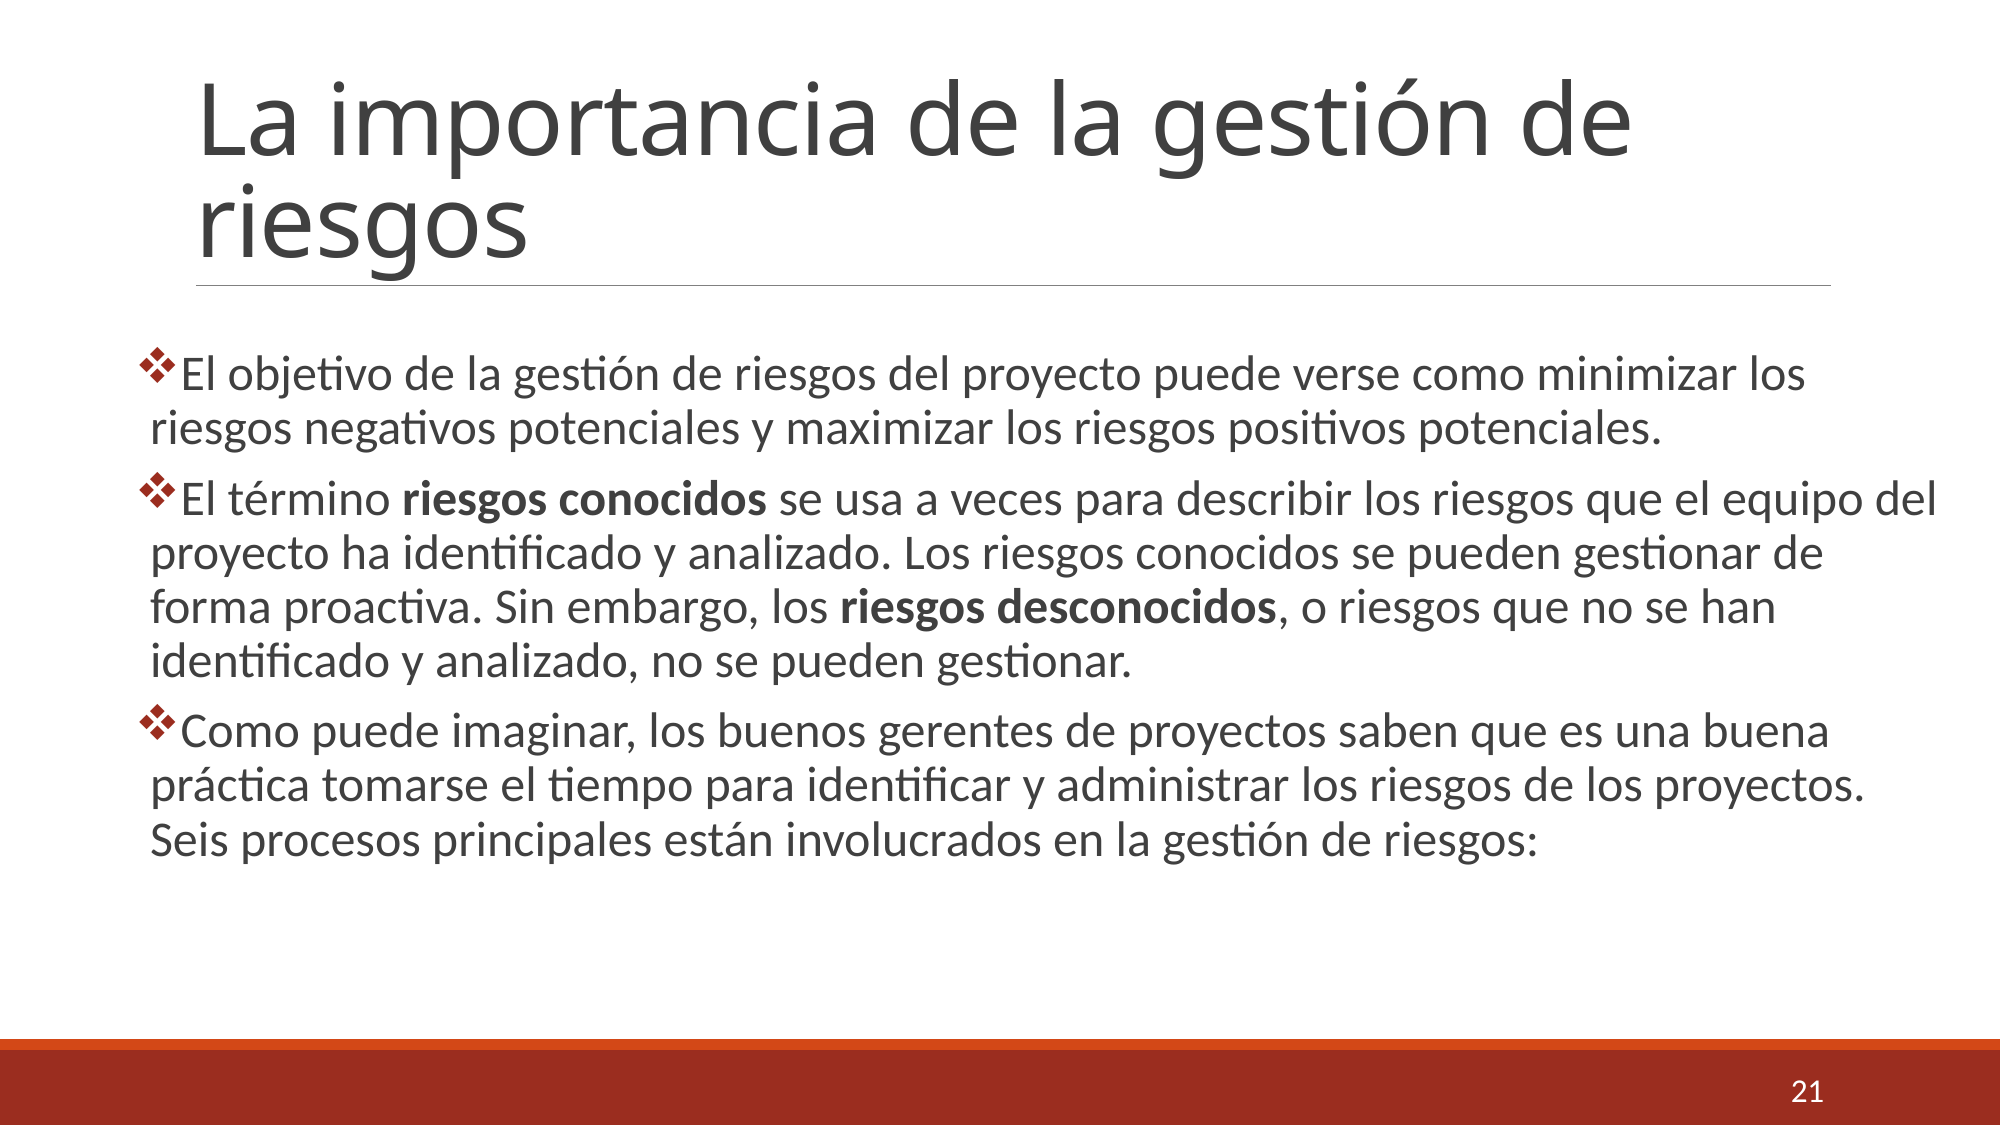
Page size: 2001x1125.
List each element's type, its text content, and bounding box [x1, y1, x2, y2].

slide_number 21 [1624, 1059, 1840, 1120]
list El objetivo de la gestión de riesgos del proyecto puede verse como minimizar los riesgos negativos potenciales y maximizar los riesgos positivos potenciales. El término riesgos conocidos se usa a veces para describir los riesgos que el equipo del proyecto ha identificado y analizado. Los riesgos conocidos se pueden gestionar de forma proactiva. Sin embargo, los riesgos desconocidos, o riesgos que no se han identificado y analizado, no se pueden gestionar. Como puede imaginar, los buenos gerentes de proyectos saben que es una buena práctica tomarse el tiempo para identificar y administrar los riesgos de los proyectos. Seis procesos principales están involucrados en la gestión de riesgos: [135, 340, 1939, 1060]
title La importancia de la gestión de riesgos [180, 47, 1830, 285]
